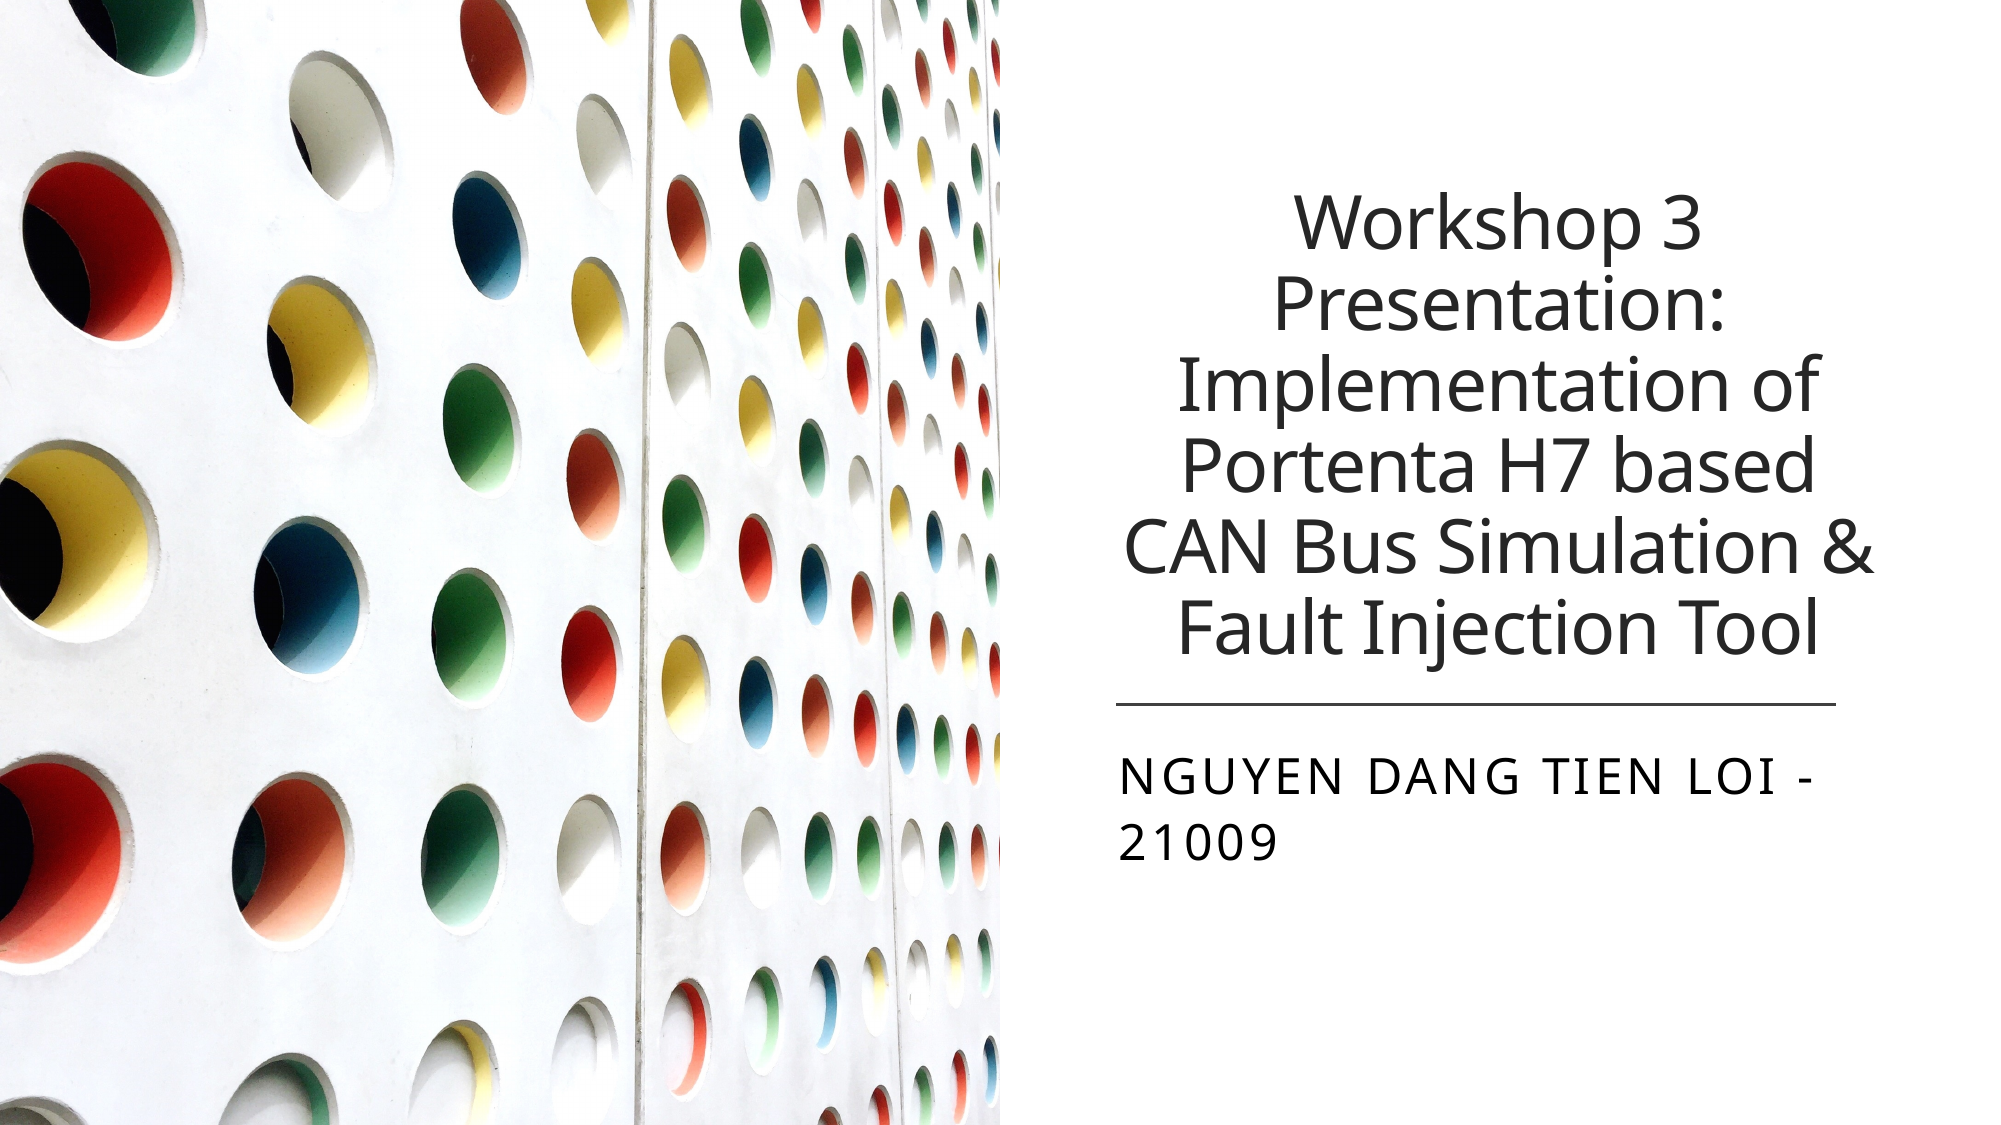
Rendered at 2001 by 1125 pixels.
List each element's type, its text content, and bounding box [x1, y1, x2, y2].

subtitle Nguyen dang tien loi - 21009 [1103, 730, 1897, 935]
title Workshop 3 Presentation: Implementation of Portenta H7 based CAN Bus Simulation & Fault Injection Tool [1103, 104, 1894, 679]
text_box [1006, 0, 2000, 1125]
picture [0, 0, 1001, 1125]
